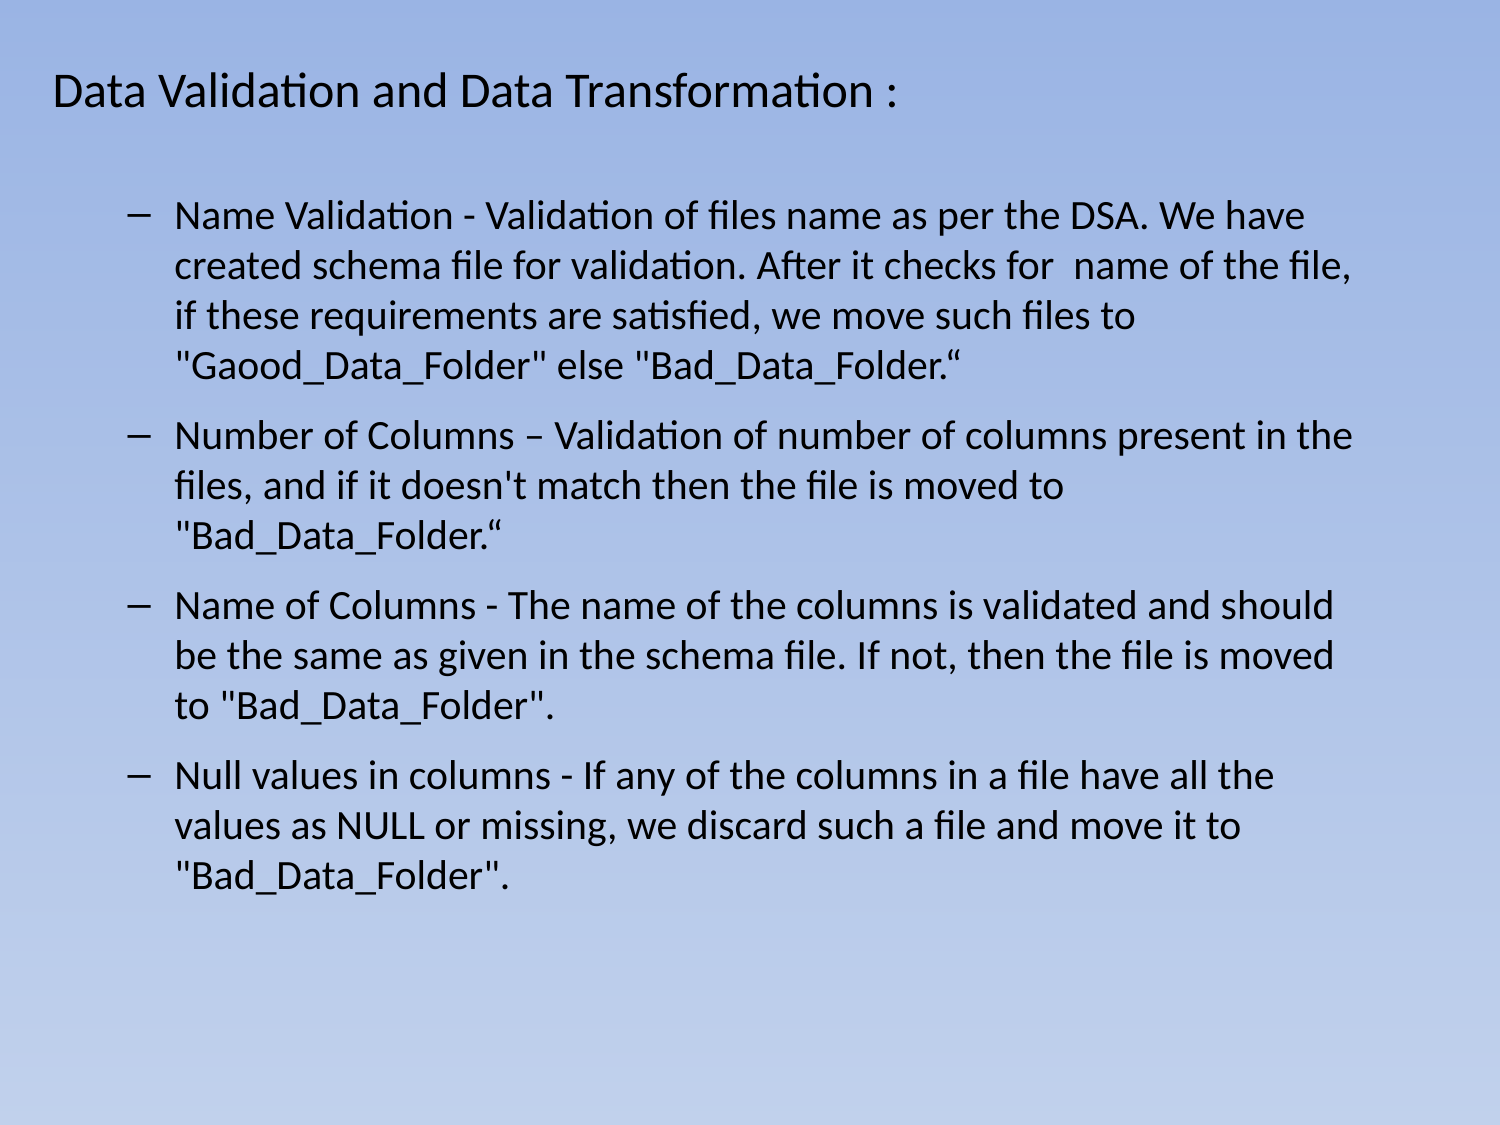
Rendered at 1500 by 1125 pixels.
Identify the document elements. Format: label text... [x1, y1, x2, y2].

list Data Validation and Data Transformation : Name Validation - Validation of files name as per the DSA. We have created schema file for validation. After it checks for name of the file, if these requirements are satisfied, we move such files to "Gaood_Data_Folder" else "Bad_Data_Folder.“ Number of Columns – Validation of number of columns present in the files, and if it doesn't match then the file is moved to "Bad_Data_Folder.“ Name of Columns - The name of the columns is validated and should be the same as given in the schema file. If not, then the file is moved to "Bad_Data_Folder". Null values in columns - If any of the columns in a file have all the values as NULL or missing, we discard such a file and move it to "Bad_Data_Folder". [37, 50, 1388, 1075]
